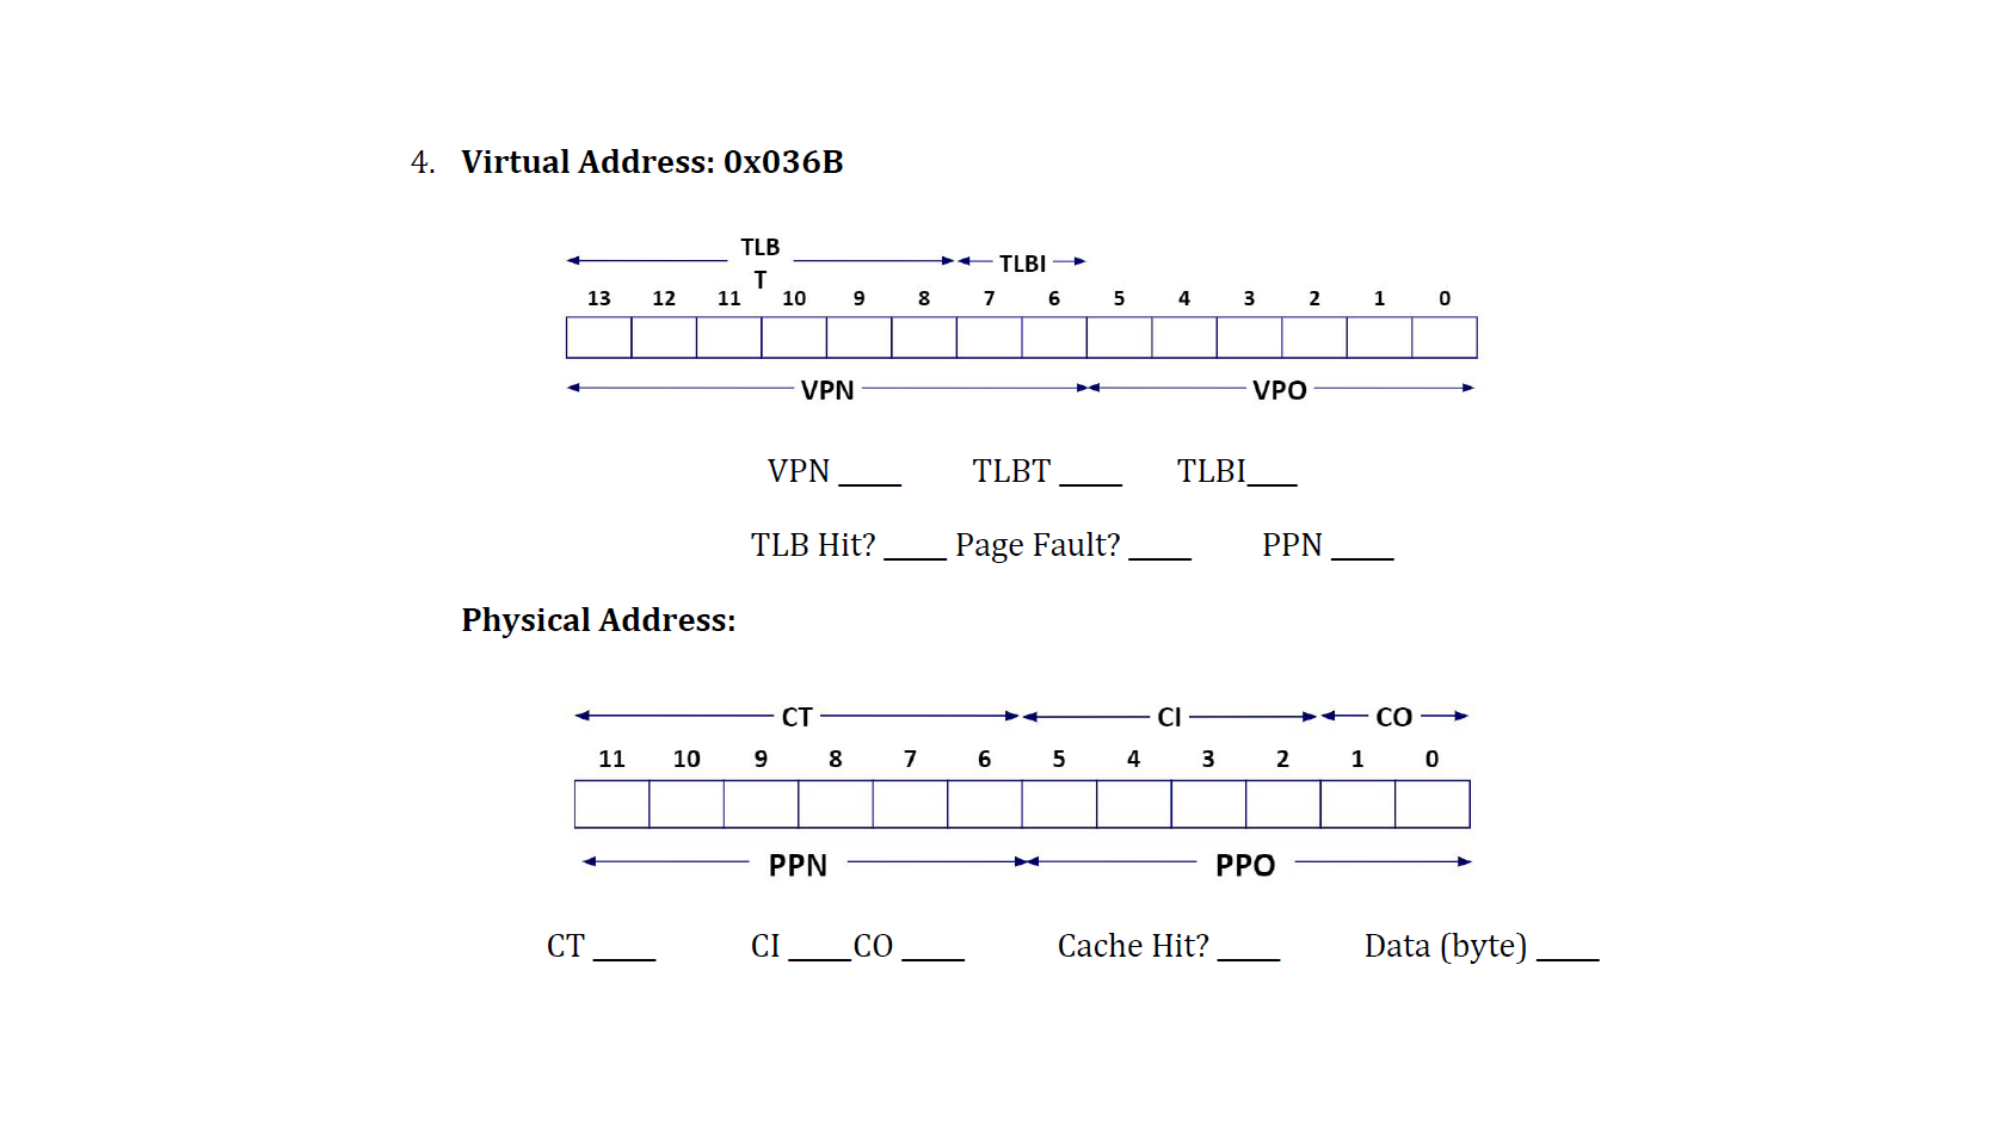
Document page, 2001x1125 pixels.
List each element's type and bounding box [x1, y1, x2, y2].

list [344, 105, 1656, 1020]
